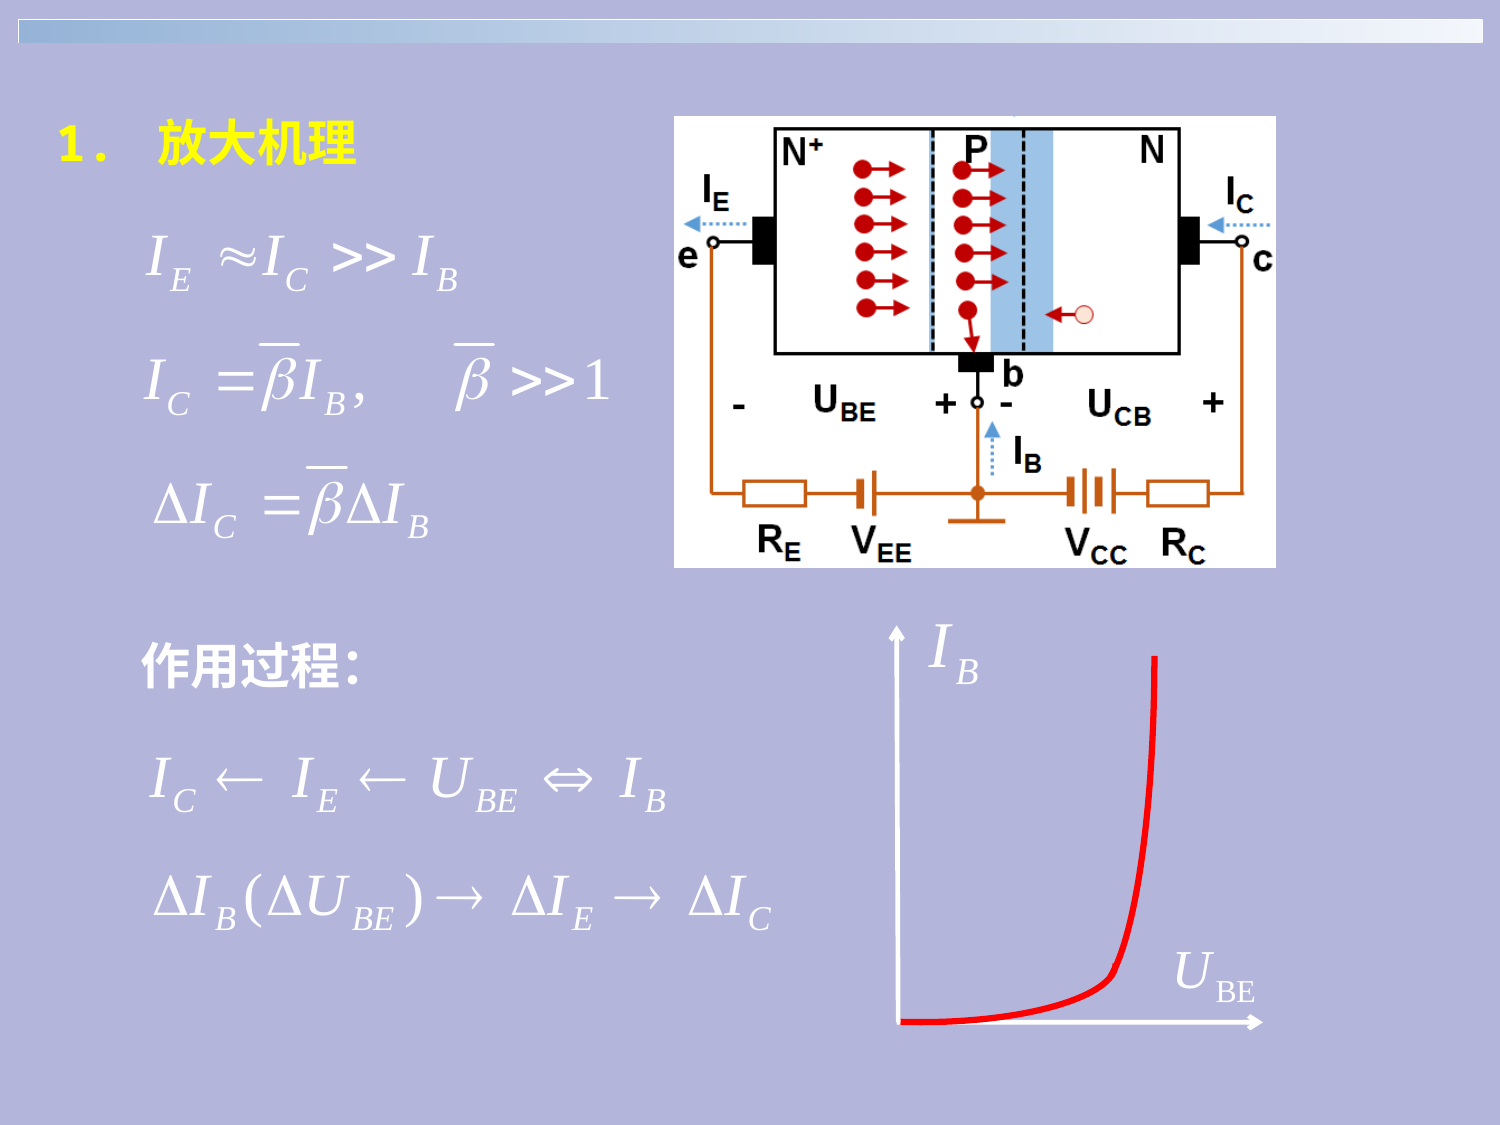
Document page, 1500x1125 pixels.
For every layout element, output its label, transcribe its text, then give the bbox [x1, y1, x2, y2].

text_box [138, 221, 464, 301]
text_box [136, 336, 613, 425]
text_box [147, 459, 437, 548]
text_box [16, 17, 1484, 45]
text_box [896, 608, 1264, 1023]
picture [674, 116, 1277, 569]
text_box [147, 861, 780, 940]
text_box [141, 742, 675, 822]
text_box 作用过程： [126, 627, 406, 703]
text_box 1. 放大机理 [41, 103, 373, 179]
